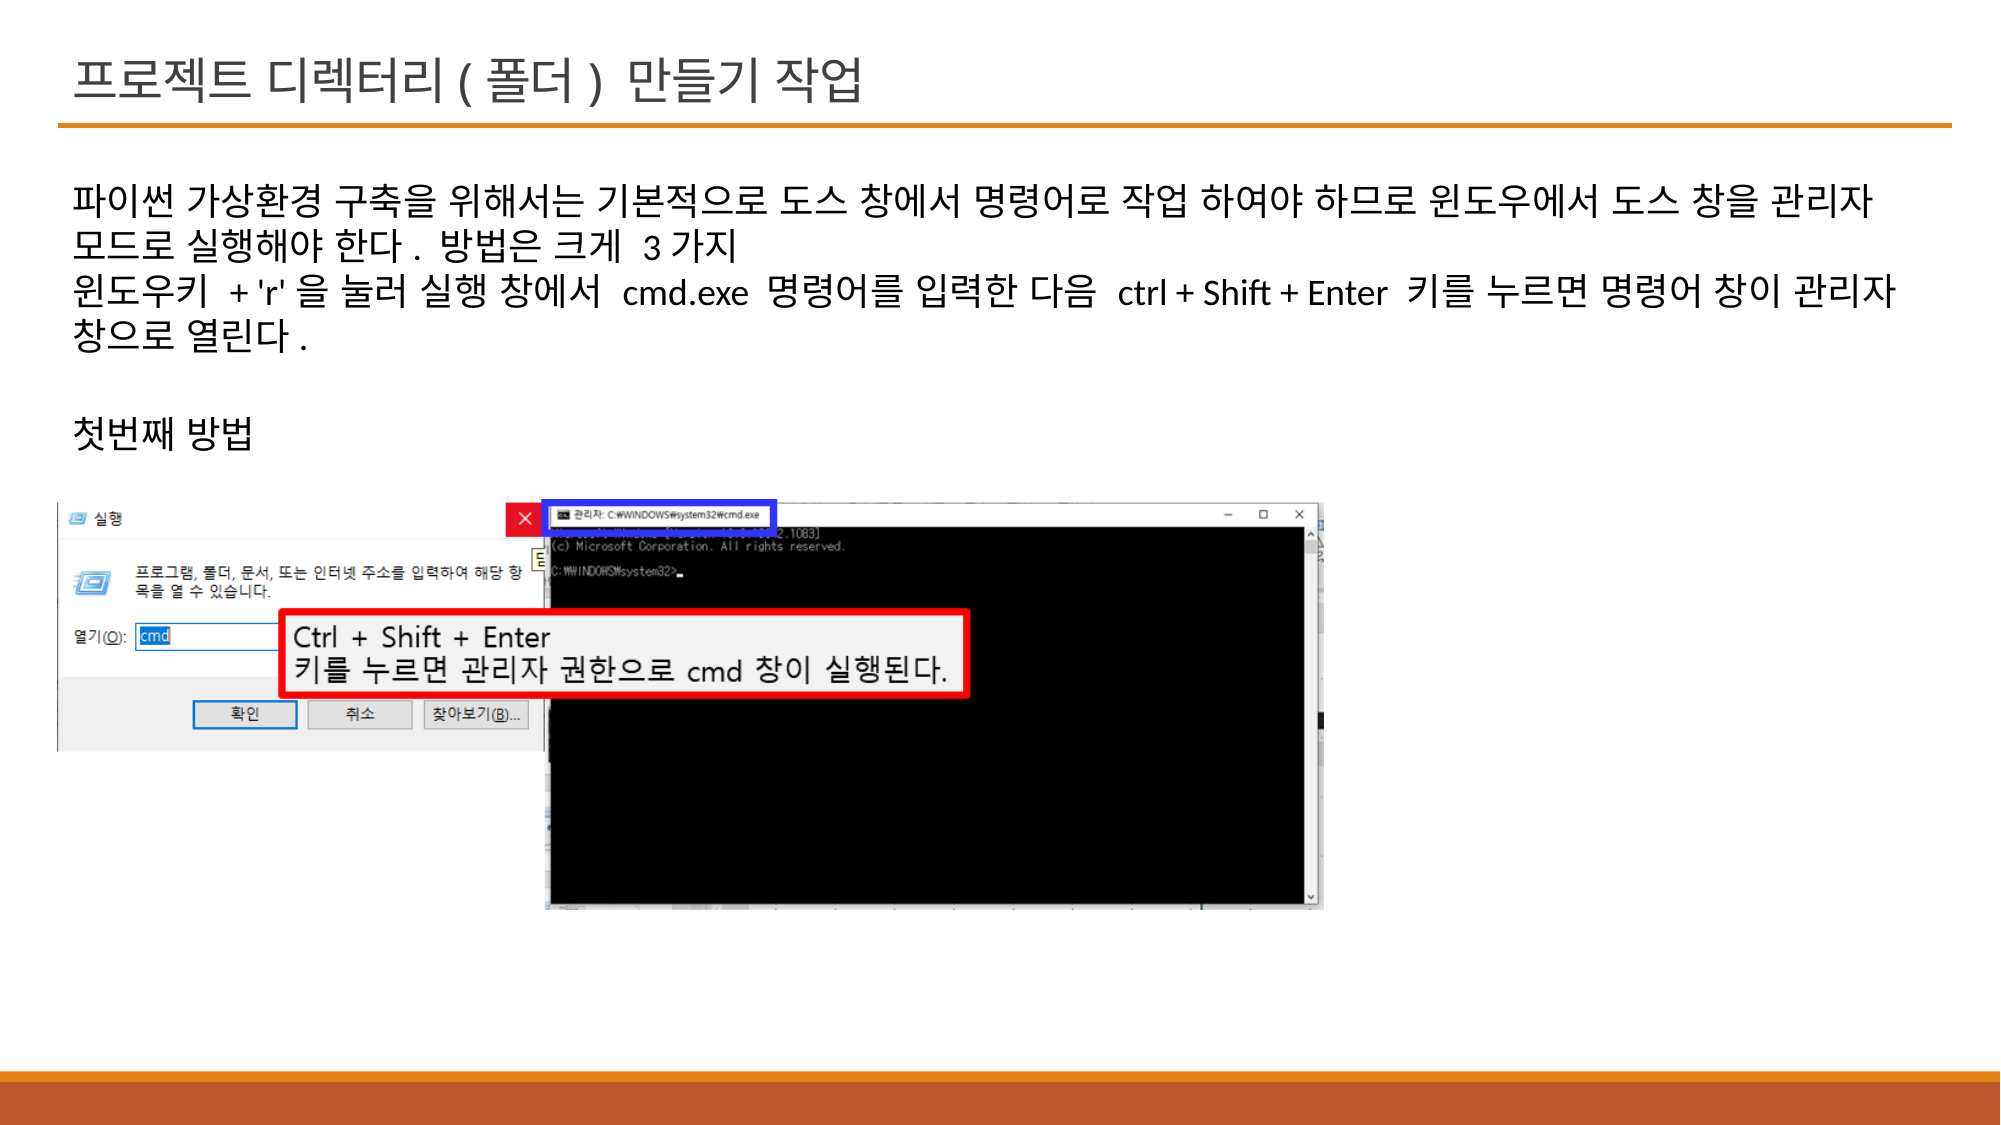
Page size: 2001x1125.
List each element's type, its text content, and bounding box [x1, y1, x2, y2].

text_box 파이썬 가상환경 구축을 위해서는 기본적으로 도스 창에서 명령어로 작업 하여야 하므로 윈도우에서 도스 창을 관리자 모드로 실행해야 한다. 방법은 크게 3가지 윈도우키 + 'r'을 눌러 실행 창에서 cmd.exe 명령어를 입력한 다음 ctrl + Shift + Enter 키를 누르면 명령어 창이 관리자 창으로 열린다. [57, 170, 1953, 366]
picture [57, 499, 1324, 910]
text_box 첫번째 방법 [57, 403, 1058, 463]
title 프로젝트 디렉터리(폴더) 만들기 작업 [57, 47, 1953, 118]
